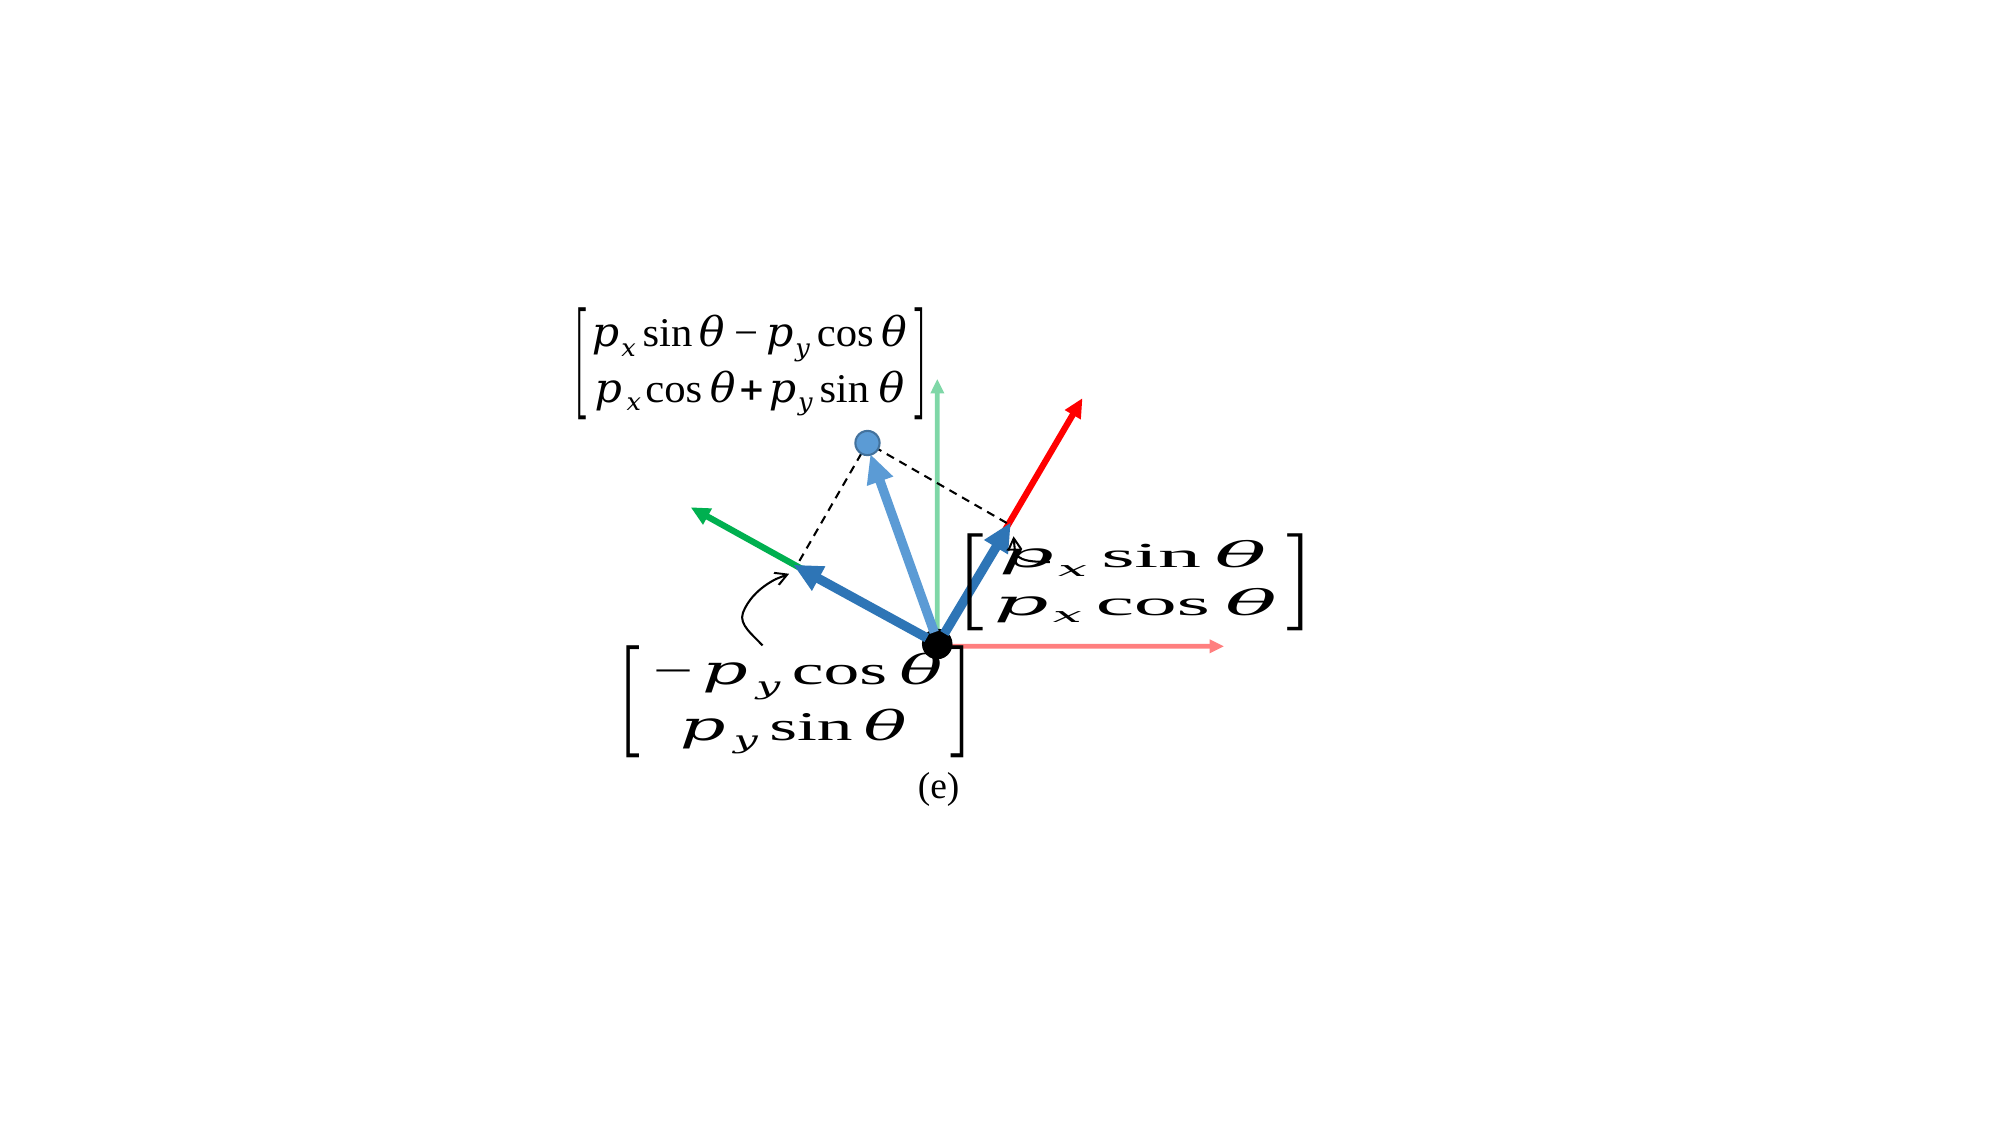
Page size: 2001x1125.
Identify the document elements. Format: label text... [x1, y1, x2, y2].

text_box (e) [903, 760, 1038, 814]
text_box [575, 305, 1310, 760]
